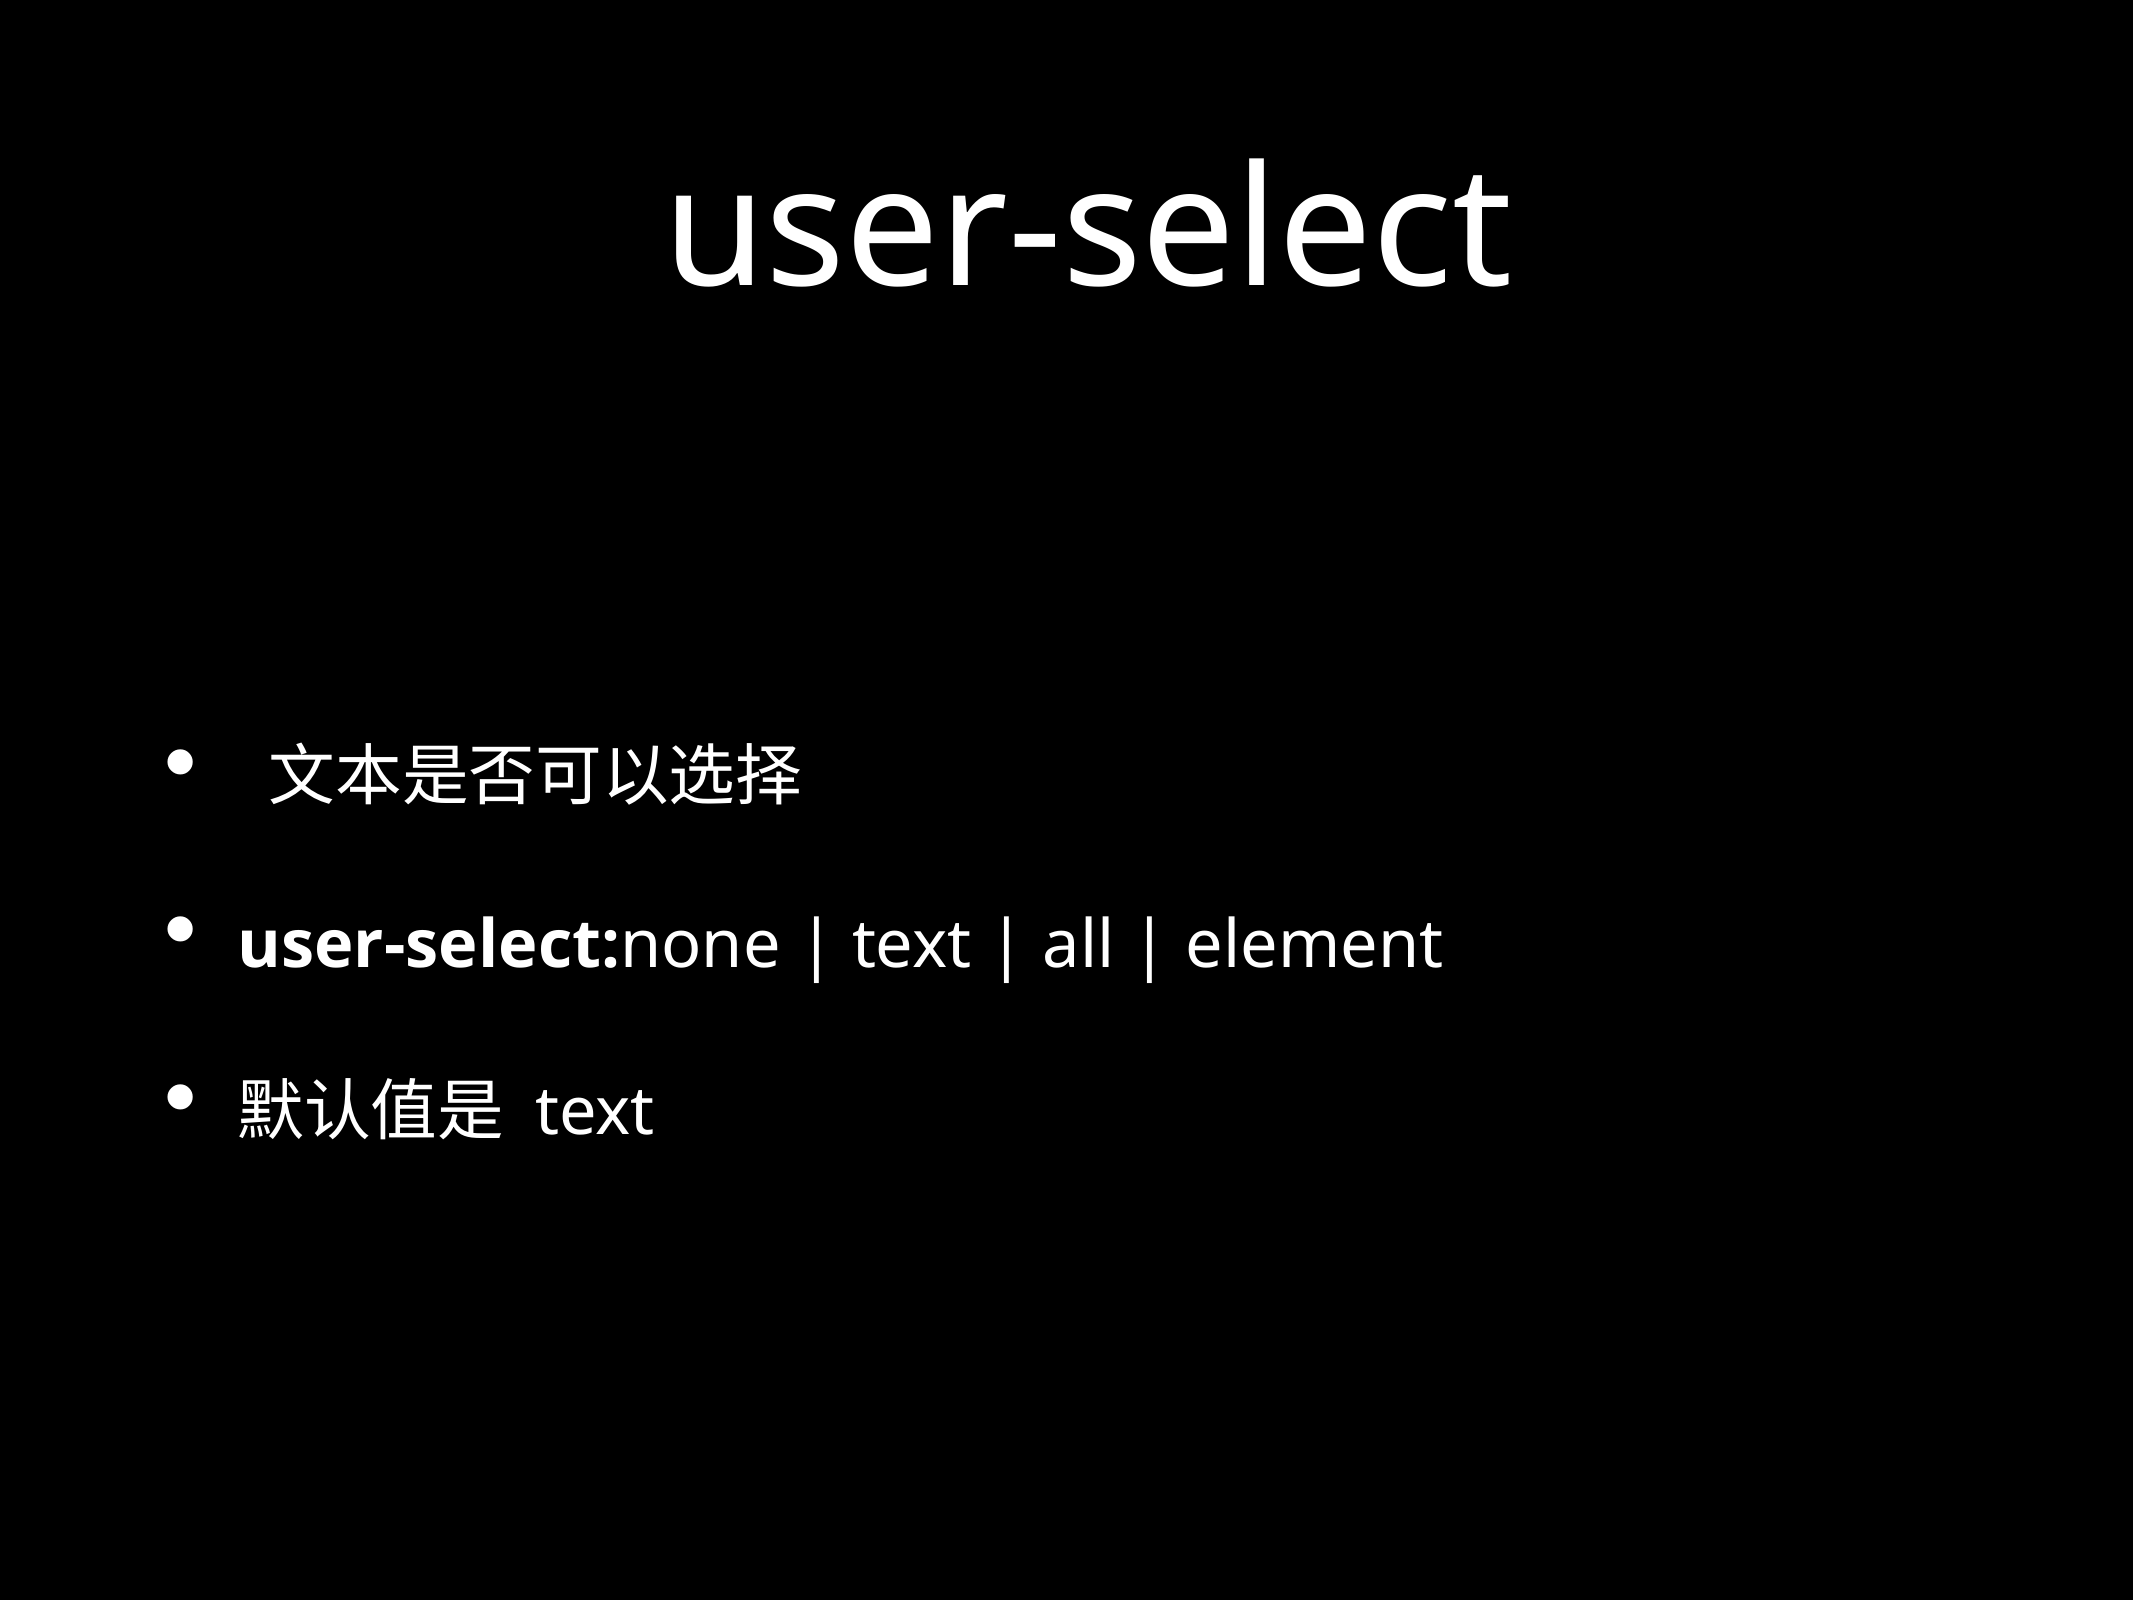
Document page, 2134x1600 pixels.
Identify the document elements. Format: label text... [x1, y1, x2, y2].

list 文本是否可以选择 user-select:none | text | all | element 默认值是 text [155, 424, 1978, 1457]
title user-select [155, 41, 1978, 397]
